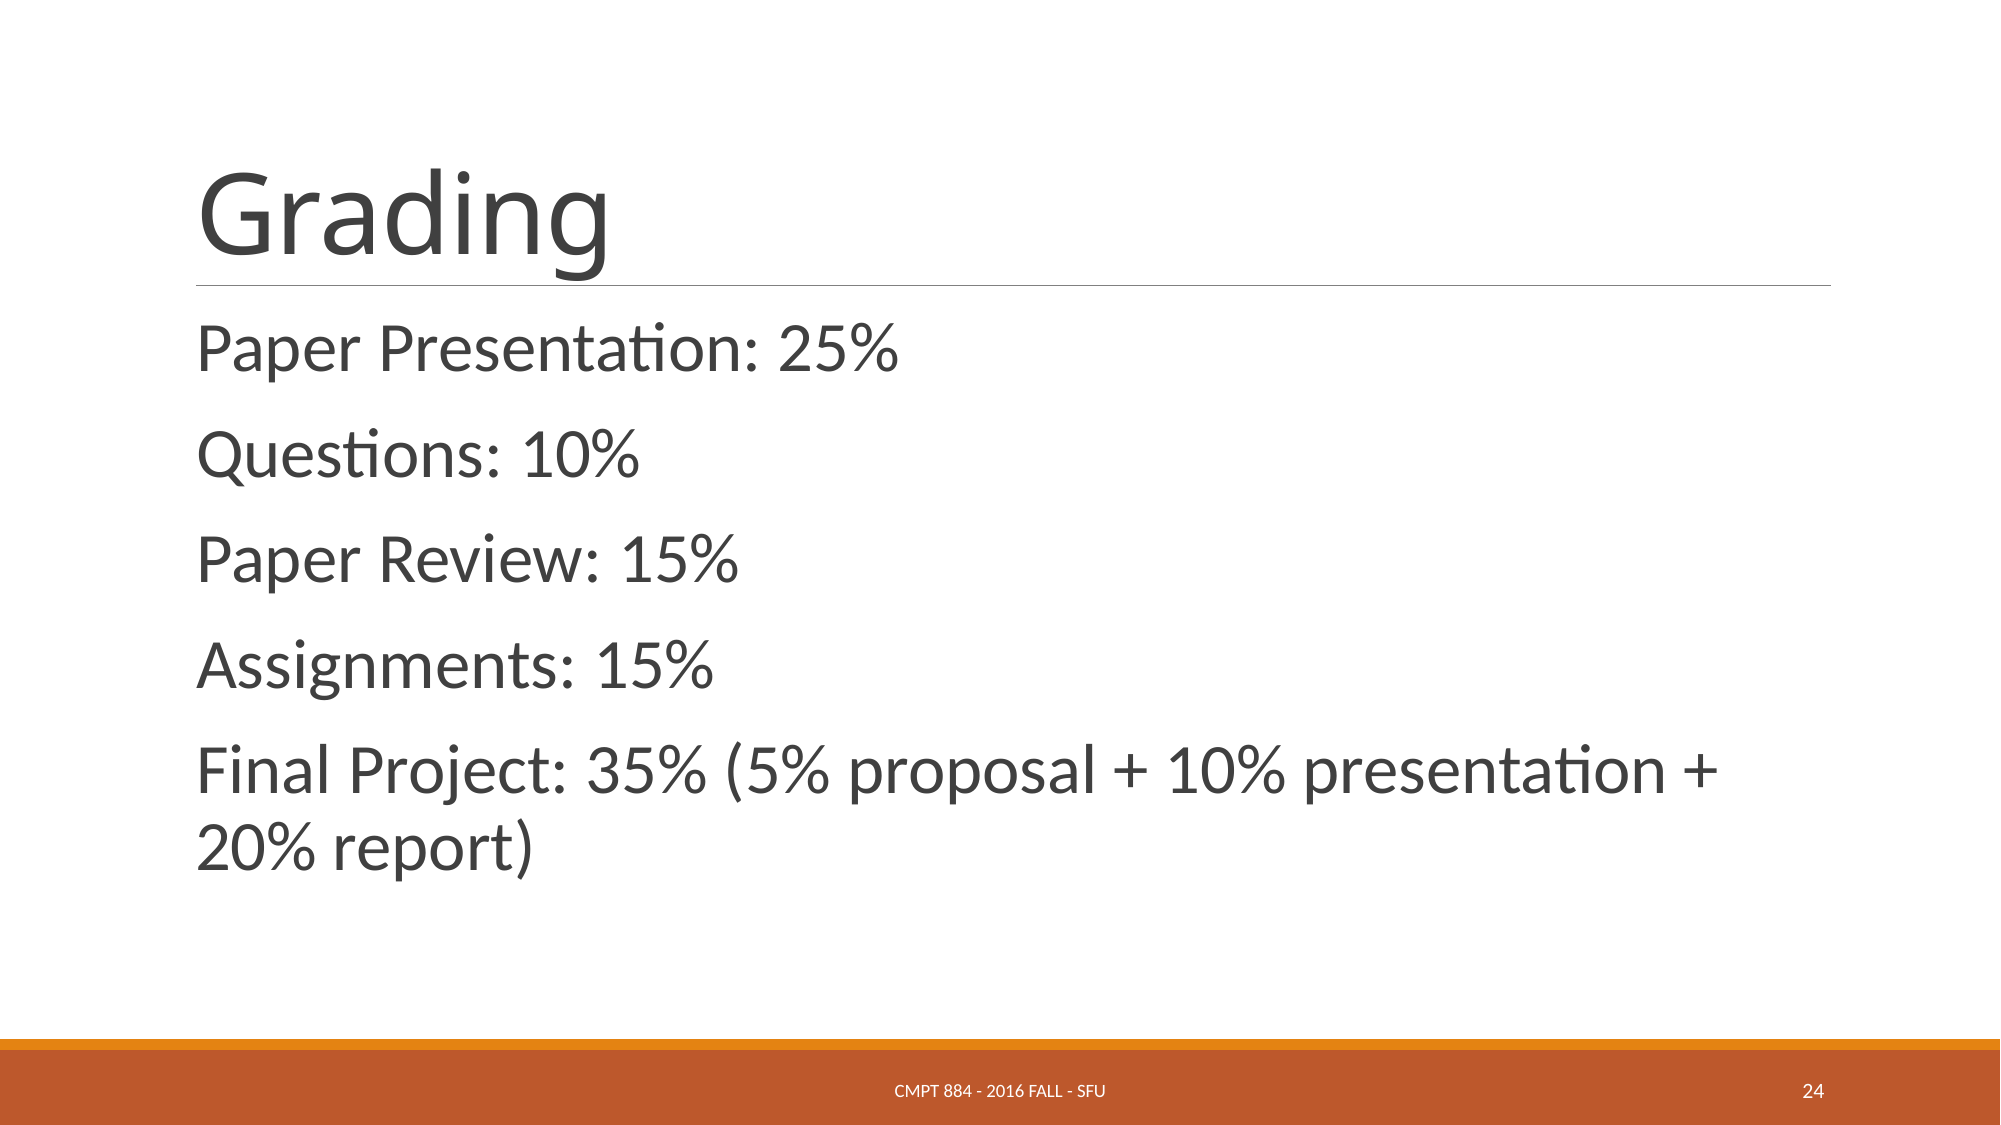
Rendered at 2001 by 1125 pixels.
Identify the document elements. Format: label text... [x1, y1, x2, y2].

list Paper Presentation: 25% Questions: 10% Paper Review: 15% Assignments: 15% Final Project: 35% (5% proposal + 10% presentation + 20% report) [180, 302, 1830, 963]
title Grading [180, 47, 1830, 285]
slide_number 24 [1624, 1059, 1840, 1120]
footer CMPT 884 - 2016 Fall - SFU [604, 1059, 1396, 1120]
